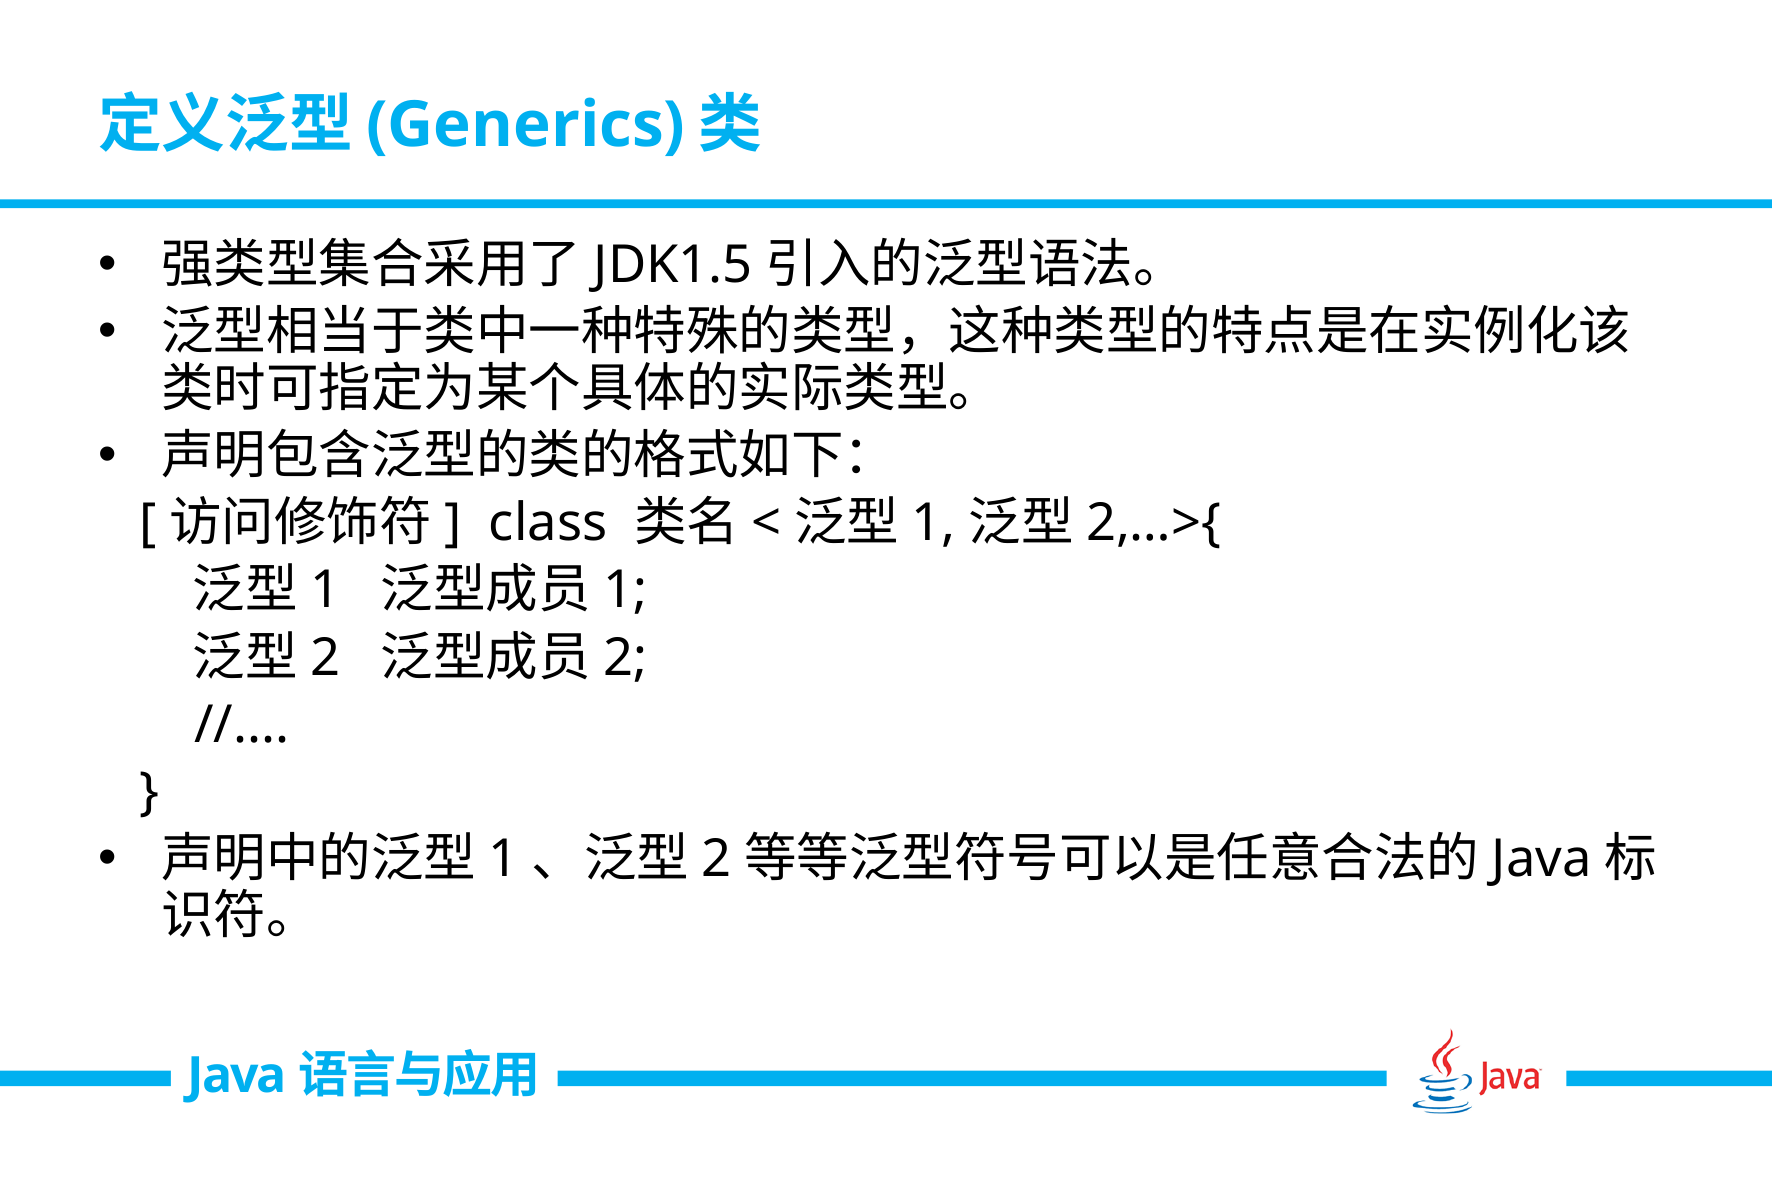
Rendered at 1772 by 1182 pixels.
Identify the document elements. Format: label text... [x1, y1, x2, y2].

title 定义泛型(Generics)类 [80, 73, 1677, 168]
list 强类型集合采用了JDK1.5引入的泛型语法。 泛型相当于类中一种特殊的类型，这种类型的特点是在实例化该类时可指定为某个具体的实际类型。 声明包含泛型的类的格式如下： [访问修饰符] class 类名<泛型1,泛型2,…>{ 泛型1 泛型成员1; 泛型2 泛型成员2; //.... } 声明中的泛型1、泛型2等等泛型符号可以是任意合法的Java标识符。 [80, 228, 1677, 1009]
picture [1386, 1019, 1567, 1117]
